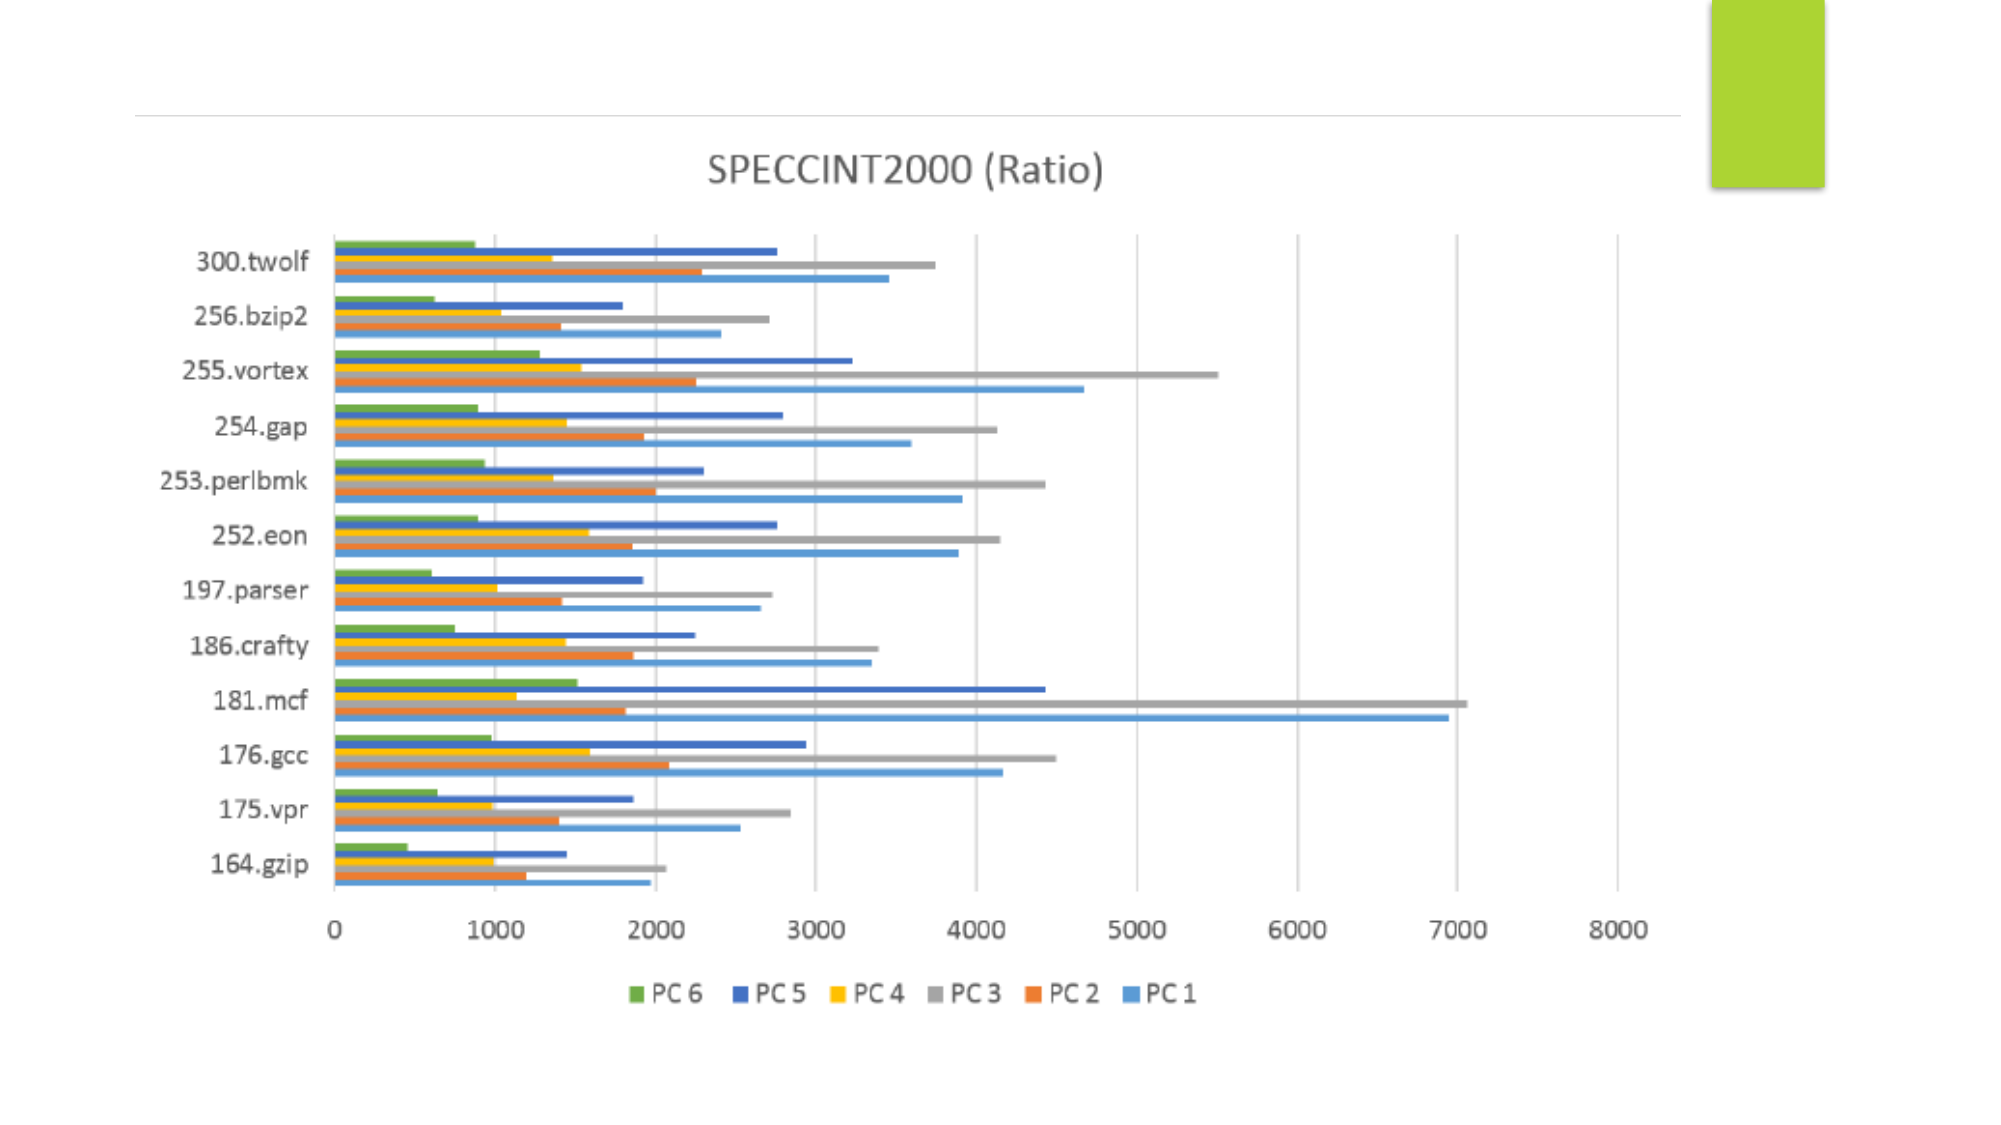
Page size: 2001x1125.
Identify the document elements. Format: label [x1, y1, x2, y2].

picture [134, 115, 1681, 1037]
